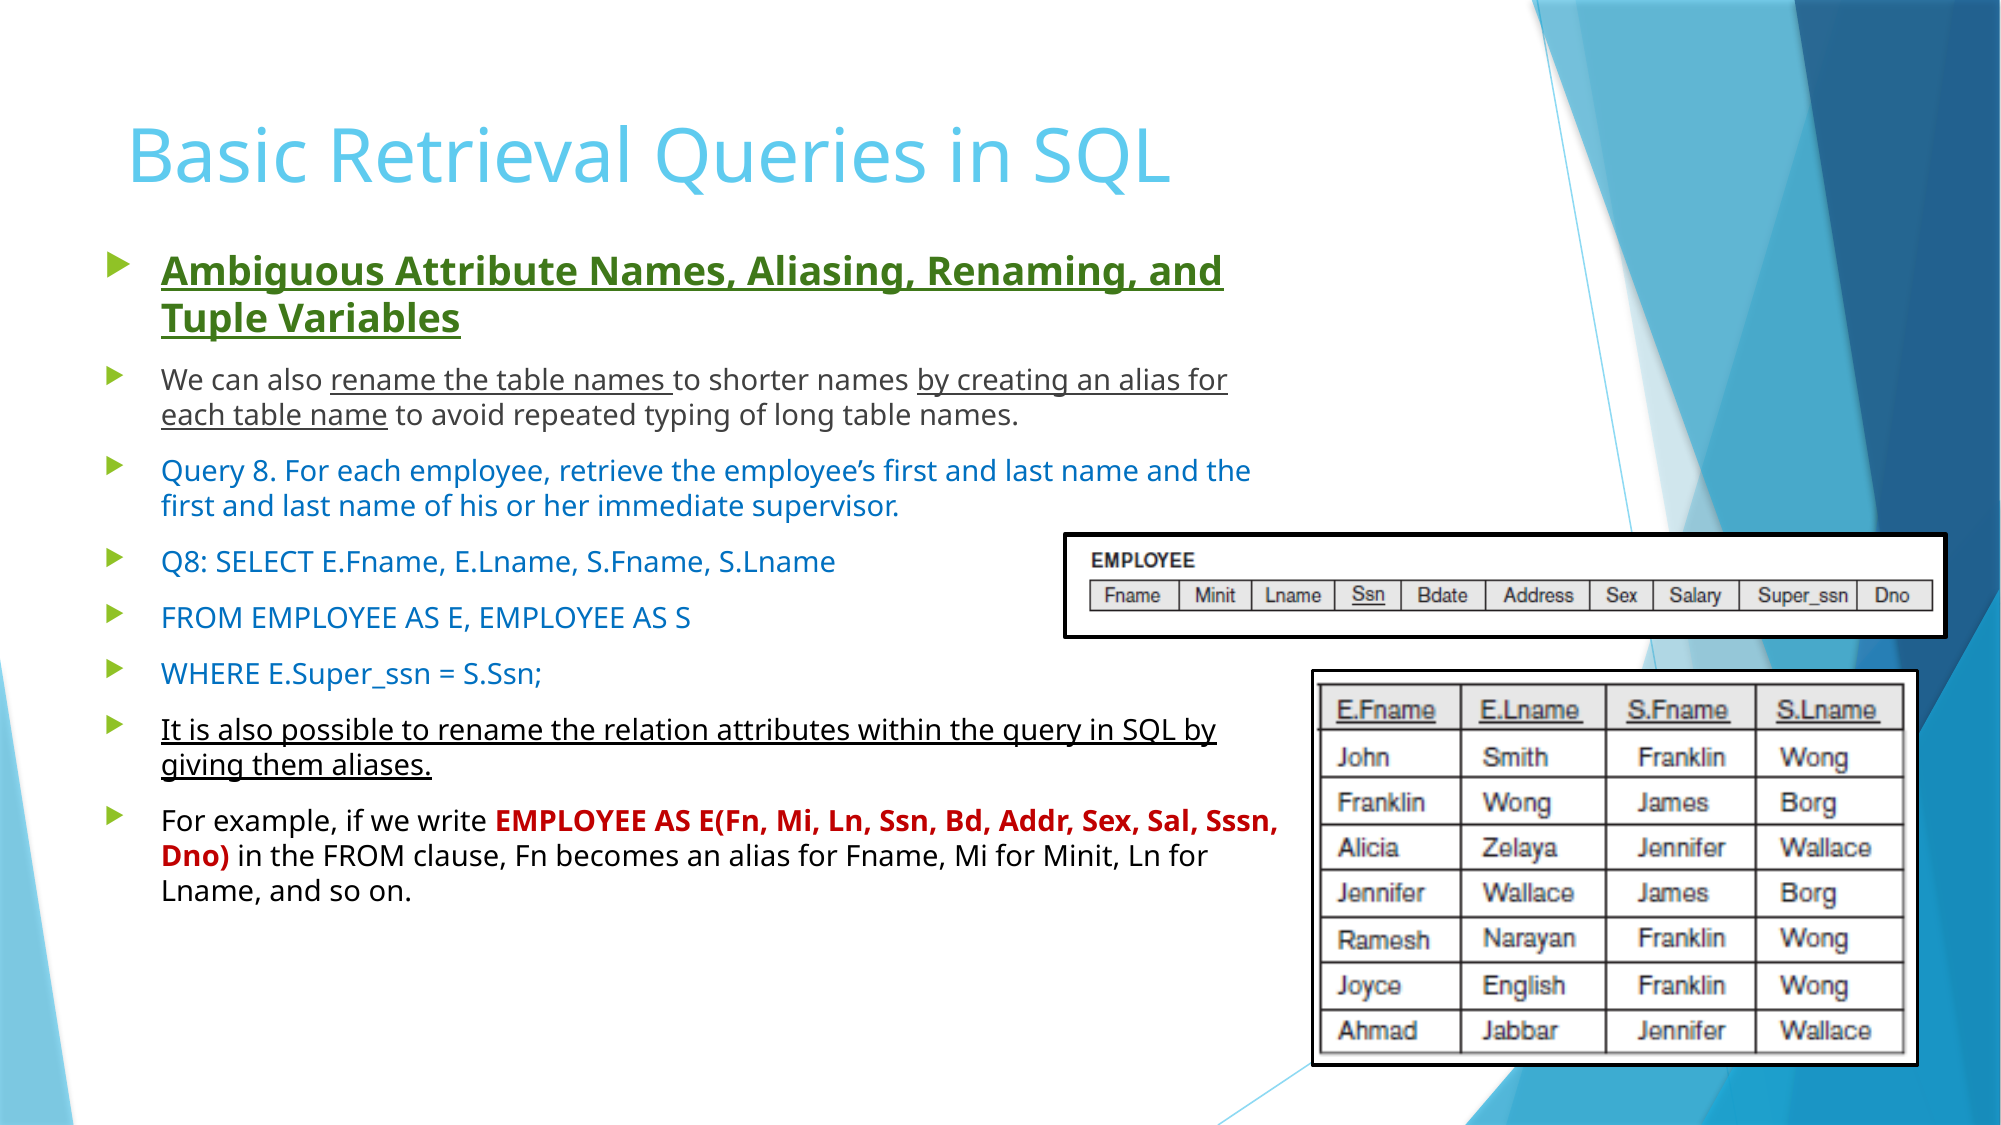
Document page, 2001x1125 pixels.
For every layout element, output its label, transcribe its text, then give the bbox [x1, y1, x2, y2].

list Ambiguous Attribute Names, Aliasing, Renaming, and Tuple Variables We can also rename the table names to shorter names by creating an alias for each table name to avoid repeated typing of long table names. Query 8. For each employee, retrieve the employee’s first and last name and the first and last name of his or her immediate supervisor. Q8: SELECT E.Fname, E.Lname, S.Fname, S.Lname FROM EMPLOYEE AS E, EMPLOYEE AS S WHERE E.Super_ssn = S.Ssn; It is also possible to rename the relation attributes within the query in SQL by giving them aliases. For example, if we write EMPLOYEE AS E(Fn, Mi, Ln, Ssn, Bd, Addr, Sex, Sal, Sssn, Dno) in the FROM clause, Fn becomes an alias for Fname, Mi for Minit, Ln for Lname, and so on. [89, 238, 1309, 1064]
picture [1313, 671, 1917, 1064]
title Basic Retrieval Queries in SQL [111, 99, 1522, 317]
picture [1066, 535, 1944, 635]
